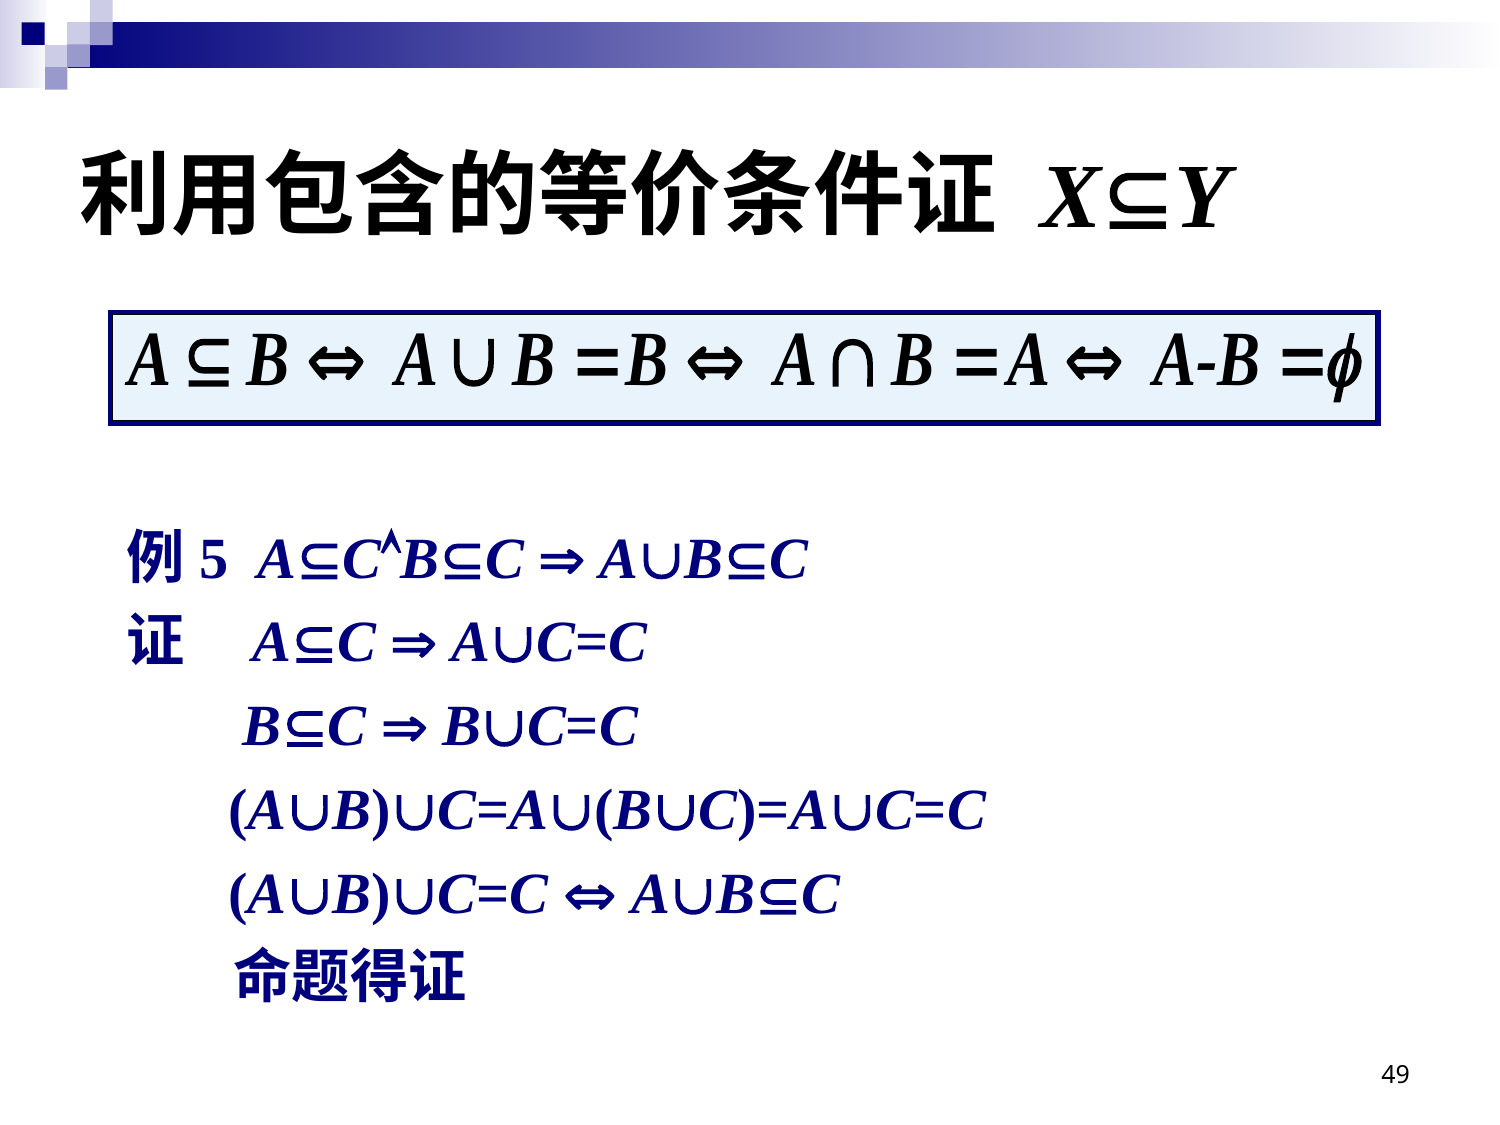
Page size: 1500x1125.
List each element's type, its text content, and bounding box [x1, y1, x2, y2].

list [111, 314, 1377, 422]
title 利用包含的等价条件证 XY [64, 78, 1415, 304]
slide_number 49 [1074, 1024, 1426, 1101]
text_box 例5 ACBC  ABC 证 AC  AC=C BC  BC=C (AB)C=A(BC)=AC=C (AB)C=C  ABC 命题得证 [112, 456, 1262, 1087]
